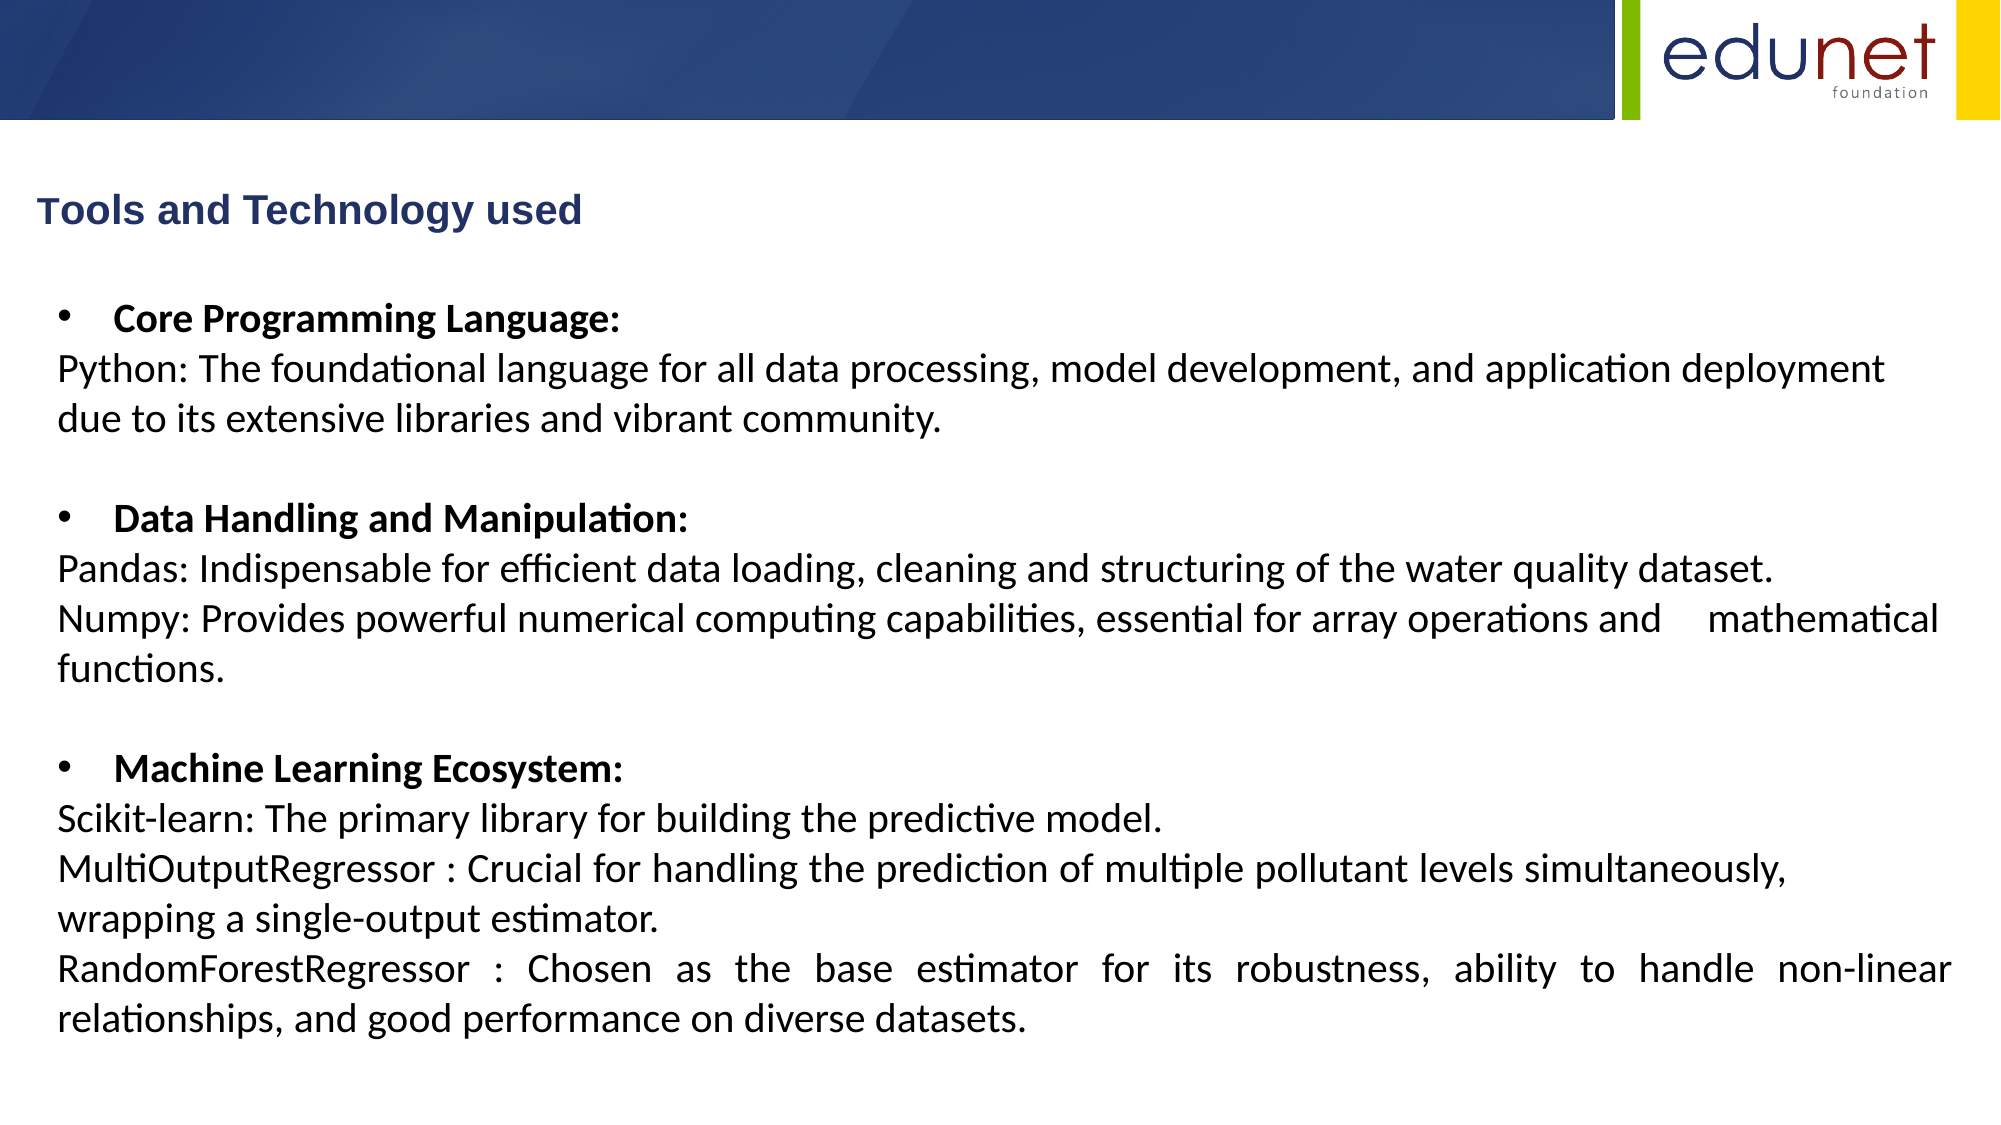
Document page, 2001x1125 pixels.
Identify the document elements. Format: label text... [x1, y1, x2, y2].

text_box Core Programming Language: Python: The foundational language for all data processing, model development, and application deployment due to its extensive libraries and vibrant community. Data Handling and Manipulation: Pandas: Indispensable for efficient data loading, cleaning and structuring of the water quality dataset. Numpy: Provides powerful numerical computing capabilities, essential for array operations and mathematical functions. Machine Learning Ecosystem: Scikit-learn: The primary library for building the predictive model. MultiOutputRegressor : Crucial for handling the prediction of multiple pollutant levels simultaneously, wrapping a single-output estimator. RandomForestRegressor : Chosen as the base estimator for its robustness, ability to handle non-linear relationships, and good performance on diverse datasets. [42, 283, 1969, 1099]
picture [1652, 12, 1948, 108]
text_box Tools and Technology used [22, 175, 1024, 240]
